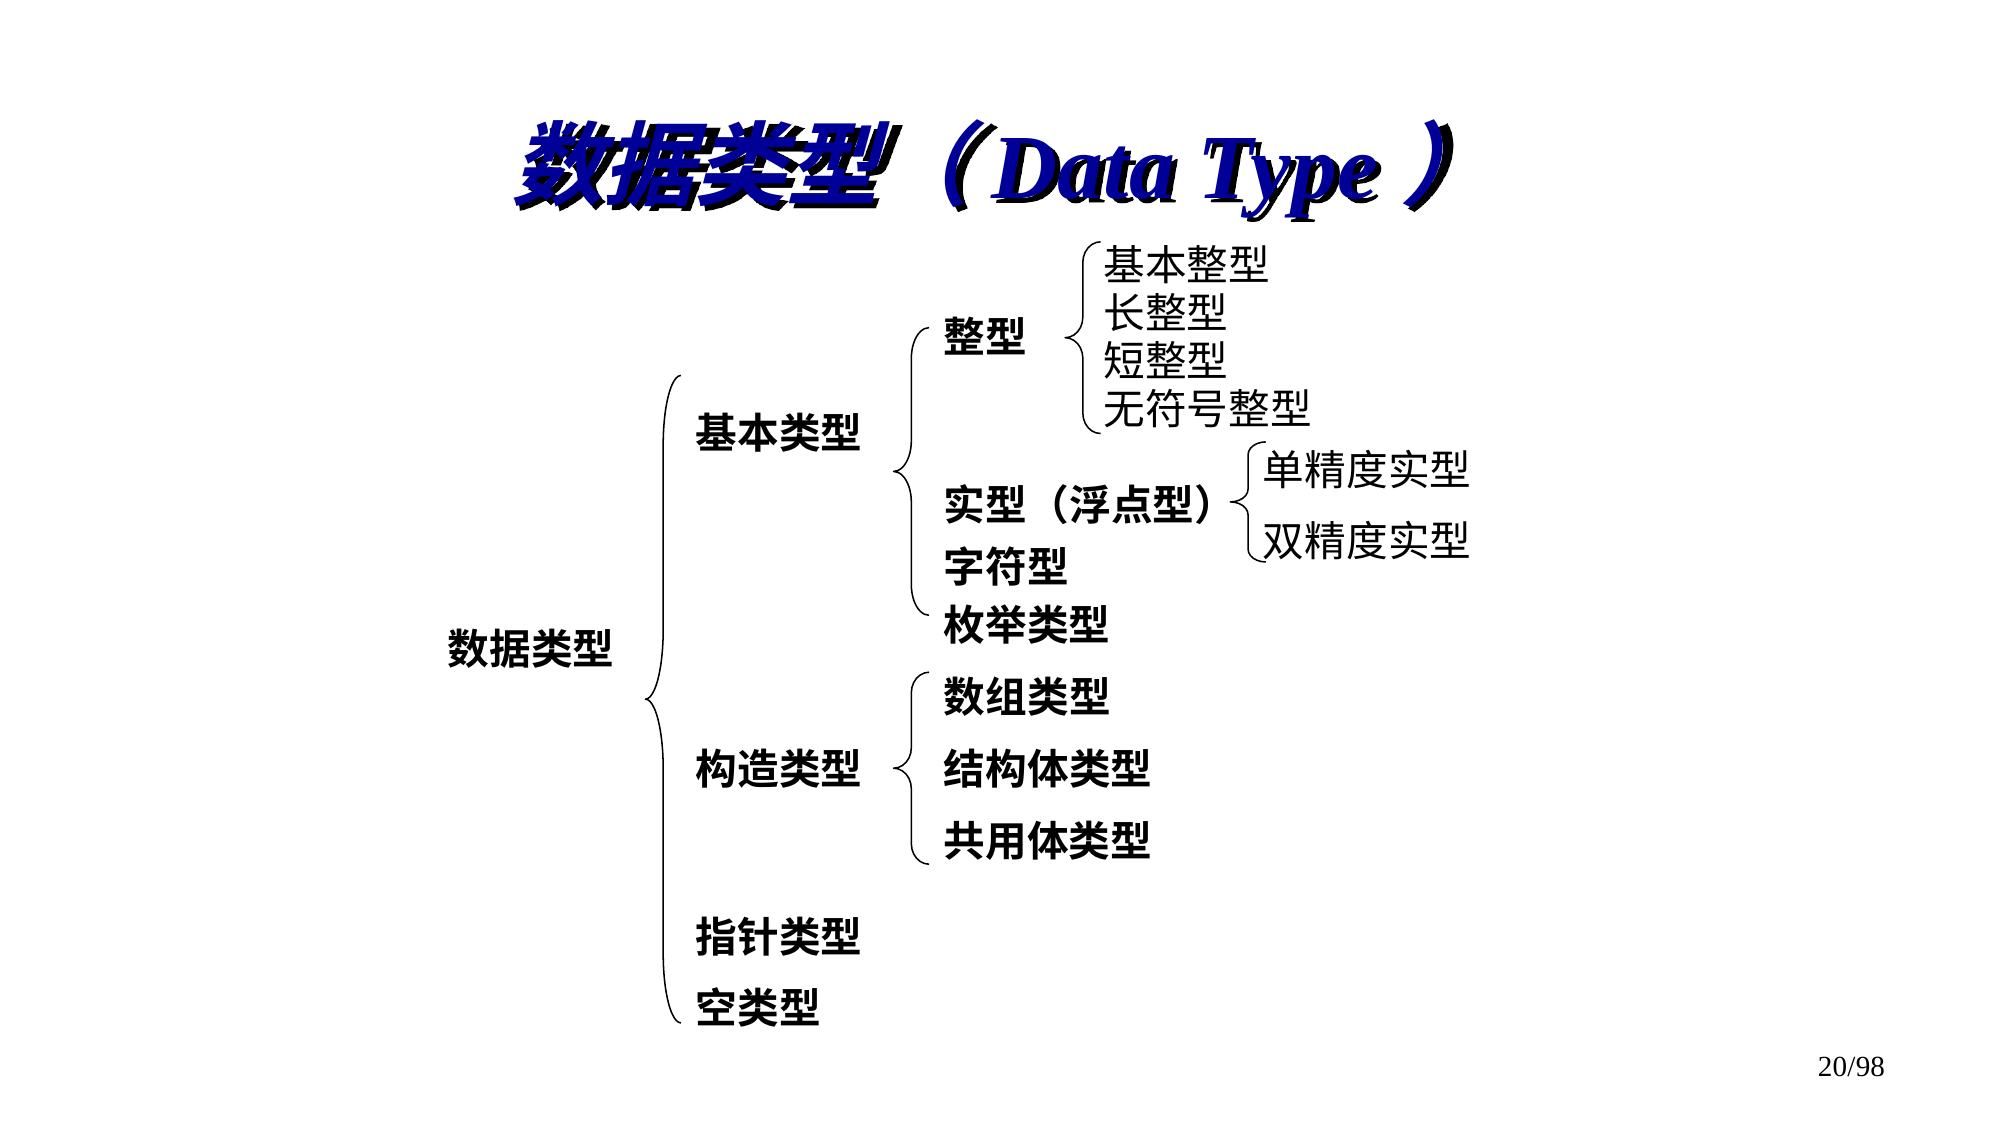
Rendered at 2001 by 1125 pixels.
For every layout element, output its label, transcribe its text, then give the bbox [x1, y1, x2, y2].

title 数据类型（Data Type） [148, 101, 1855, 240]
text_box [432, 231, 1568, 1048]
